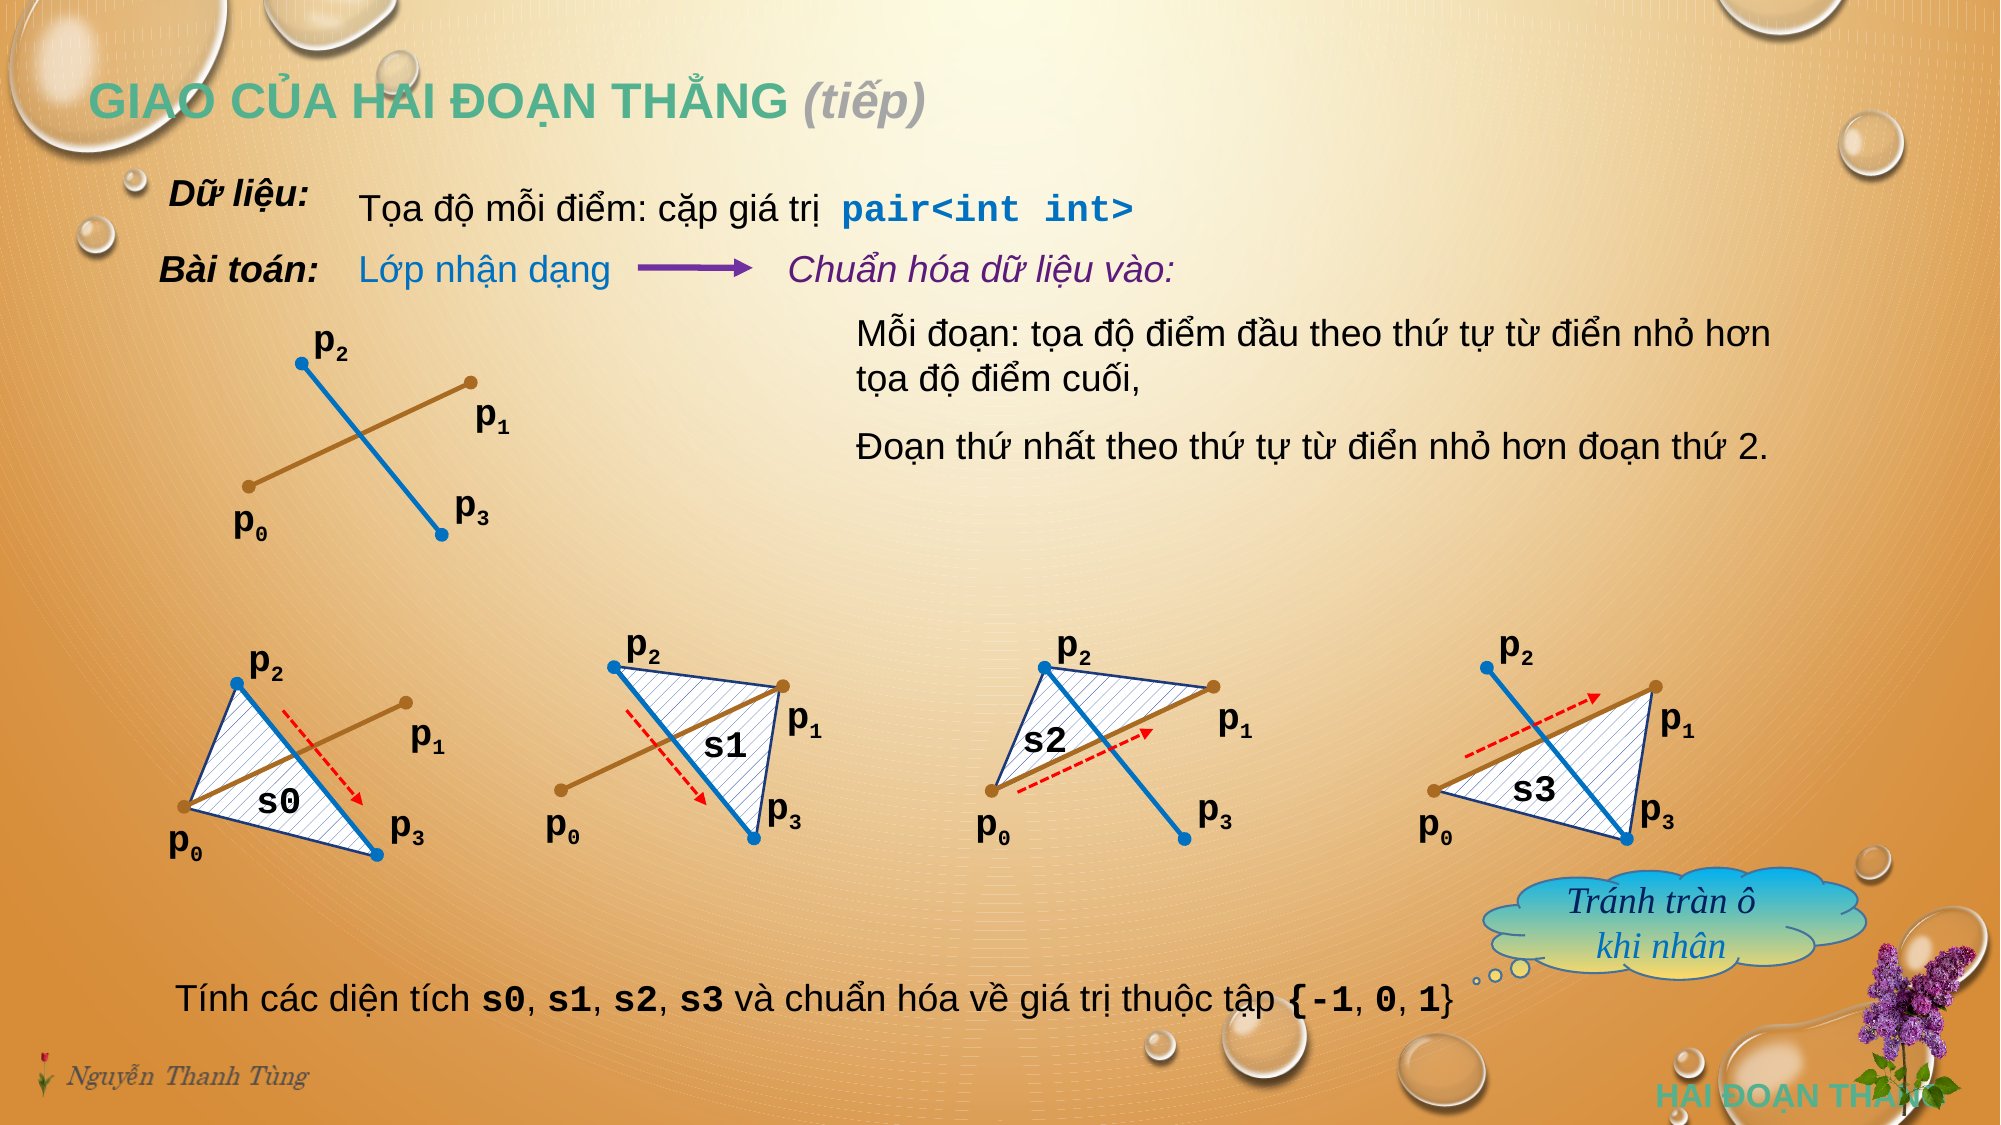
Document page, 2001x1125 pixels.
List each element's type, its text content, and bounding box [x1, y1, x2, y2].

text_box Lớp nhận dạng [343, 237, 638, 298]
text_box Tránh tràn ô khi nhân [1483, 867, 1867, 980]
text_box Tọa độ mỗi điểm: cặp giá trị pair<int int> [343, 176, 1162, 237]
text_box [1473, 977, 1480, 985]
text_box HAI ĐOẠN THẲNG [1640, 1067, 1845, 1122]
picture [0, 0, 2000, 1125]
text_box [529, 610, 857, 852]
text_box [1402, 610, 1730, 852]
text_box Chuẩn hóa dữ liệu vào: [772, 237, 1220, 298]
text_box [217, 306, 544, 548]
text_box Dữ liệu: [153, 161, 326, 222]
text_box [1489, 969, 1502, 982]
text_box Tính các diện tích s0, s1, s2, s3 và chuẩn hóa về giá trị thuộc tập {-1, 0, 1} [160, 966, 1512, 1027]
title GIAO CỦA HAI ĐOẠN THẲNG (tiếp) [37, 27, 978, 177]
text_box Bài toán: [144, 237, 343, 298]
text_box Đoạn thứ nhất theo thứ tự từ điển nhỏ hơn đoạn thứ 2. [841, 415, 2000, 475]
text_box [960, 610, 1287, 852]
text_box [152, 626, 480, 868]
text_box Mỗi đoạn: tọa độ điểm đầu theo thứ tự từ điển nhỏ hơn tọa độ điểm cuối, [841, 301, 1802, 407]
